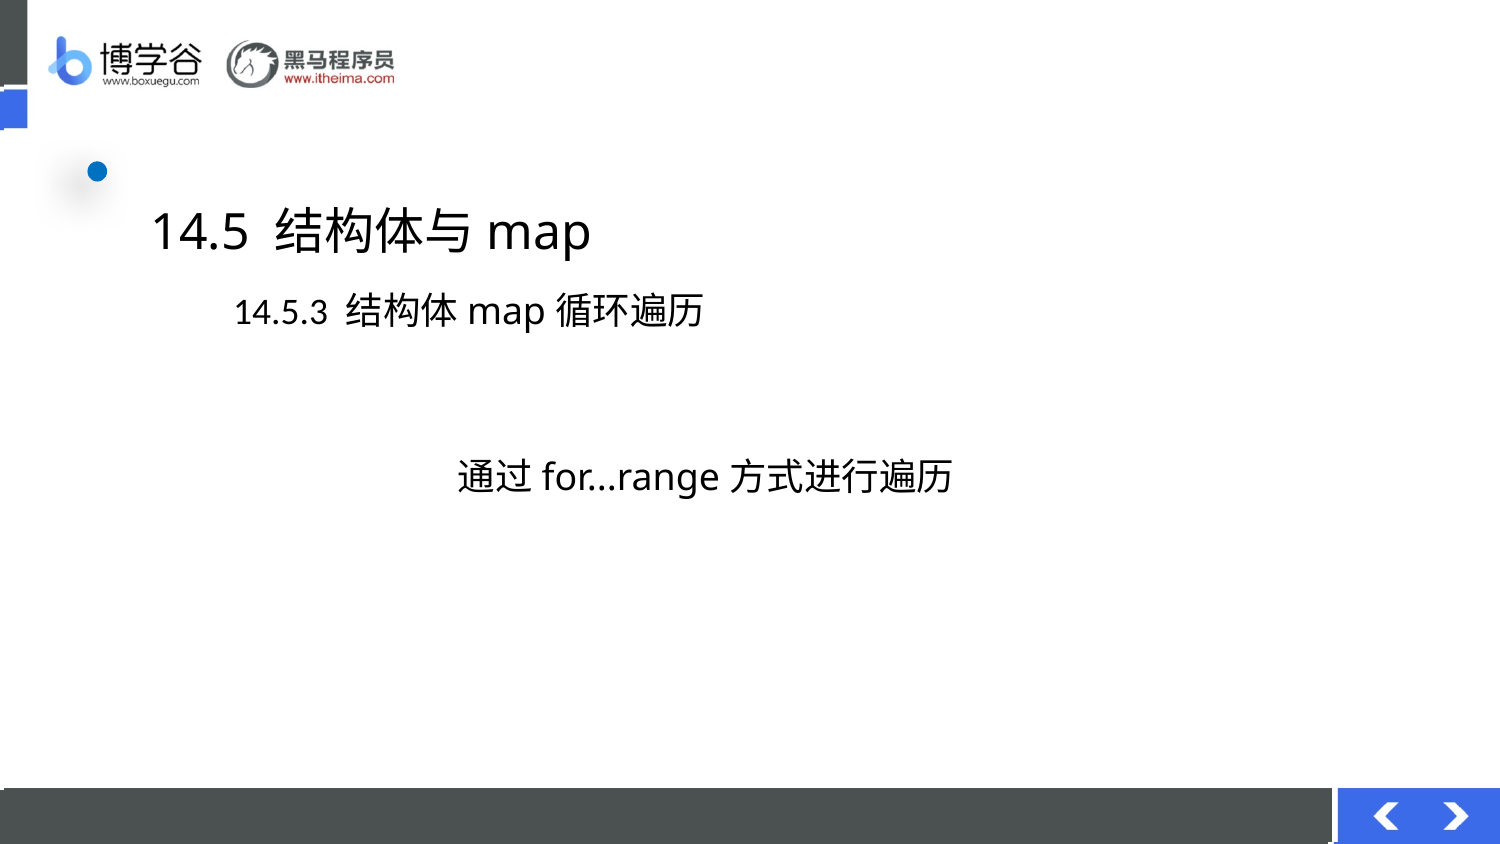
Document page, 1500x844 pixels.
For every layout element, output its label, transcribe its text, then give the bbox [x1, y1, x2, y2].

title 14.5 结构体与map [135, 173, 798, 268]
text_box [85, 159, 110, 184]
picture [0, 0, 1500, 844]
text_box 通过for...range方式进行遍历 [442, 445, 1235, 506]
text_box 14.5.3 结构体map循环遍历 [218, 280, 798, 385]
